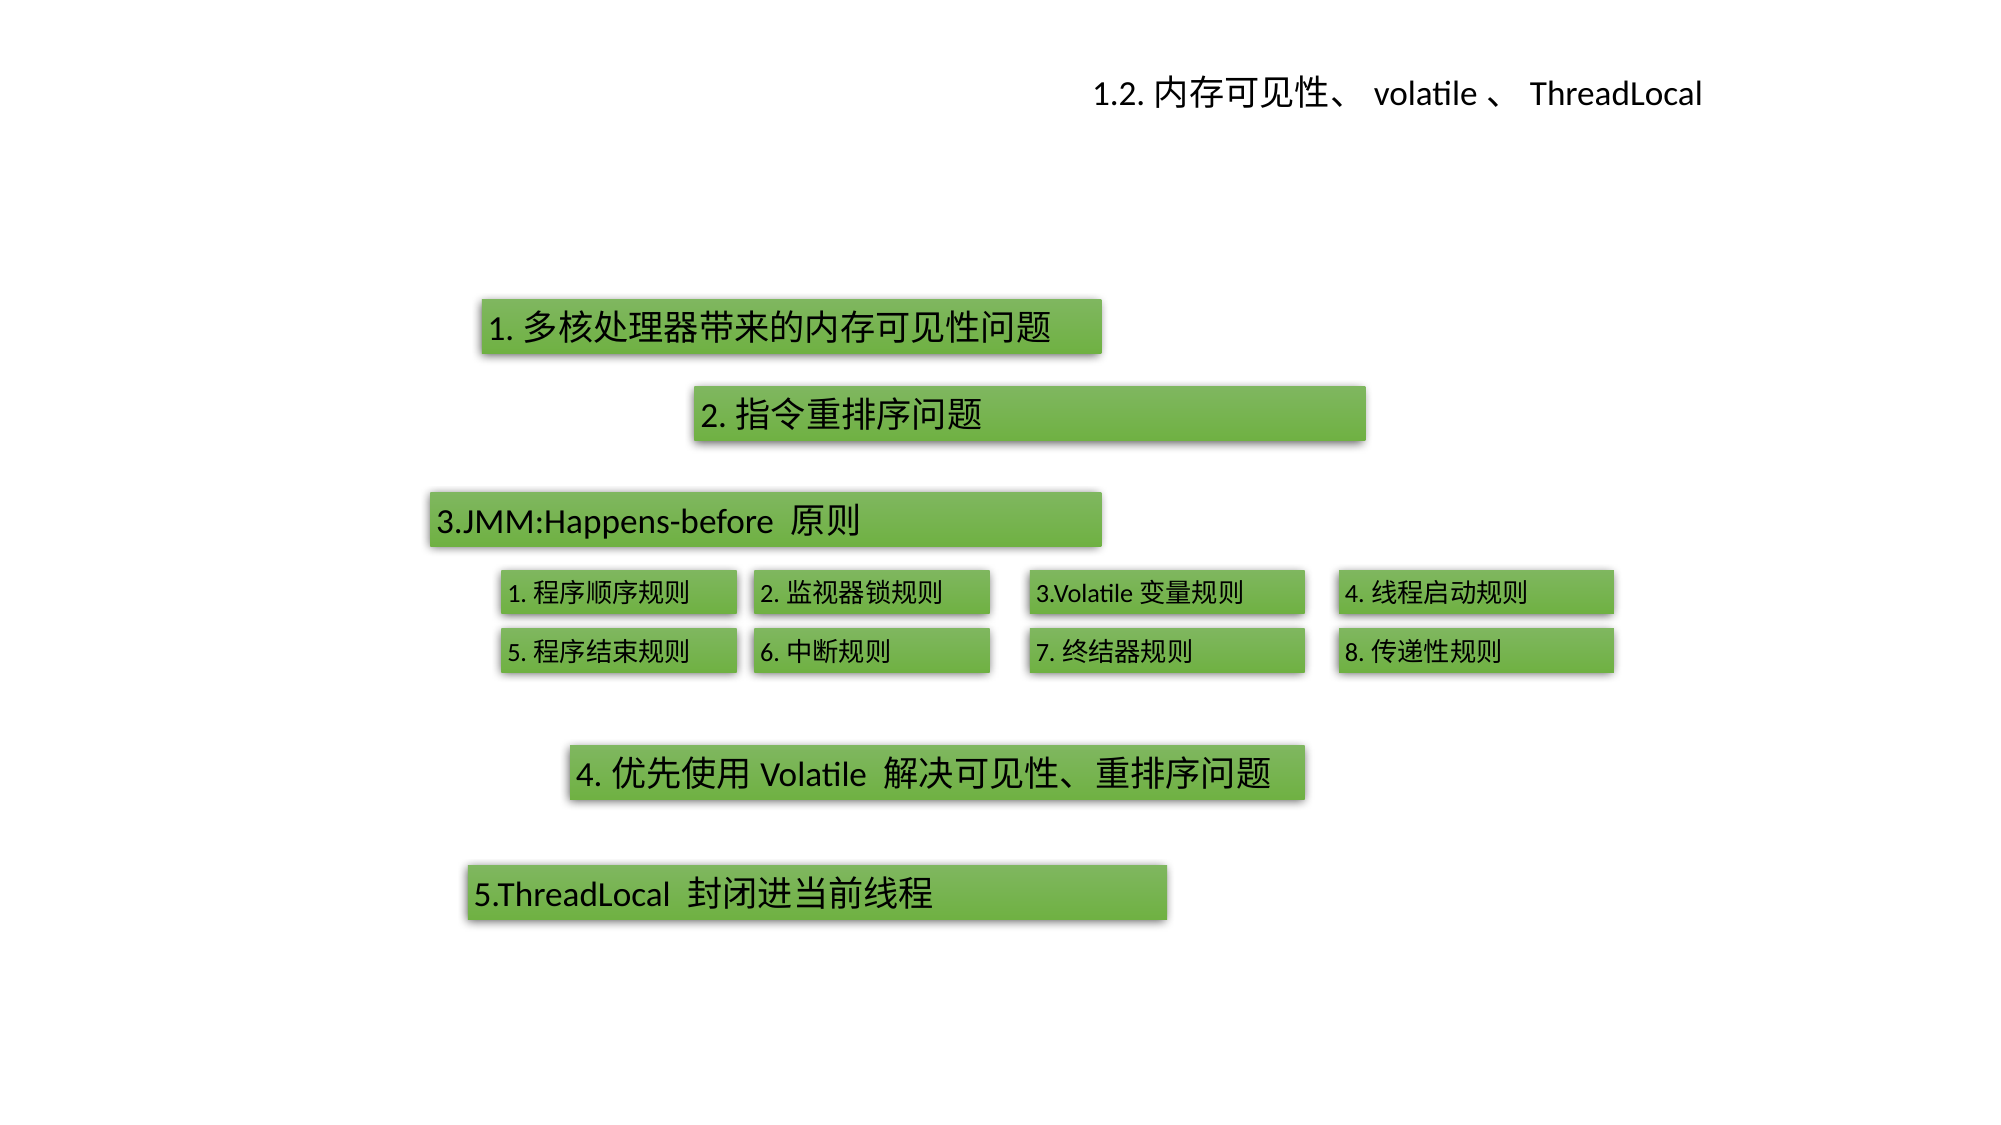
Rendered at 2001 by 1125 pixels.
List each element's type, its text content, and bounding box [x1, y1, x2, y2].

text_box 7.终结器规则 [1029, 628, 1305, 673]
text_box 4.线程启动规则 [1339, 570, 1614, 614]
text_box 6.中断规则 [754, 628, 990, 673]
text_box 2.监视器锁规则 [754, 570, 990, 614]
text_box 1.多核处理器带来的内存可见性问题 [481, 299, 1102, 354]
text_box 5.ThreadLocal 封闭进当前线程 [467, 865, 1168, 920]
text_box 8.传递性规则 [1339, 628, 1614, 673]
text_box 2.指令重排序问题 [694, 386, 1366, 441]
text_box 1.程序顺序规则 [501, 570, 737, 614]
text_box 3.Volatile变量规则 [1029, 570, 1305, 614]
text_box 5.程序结束规则 [501, 628, 737, 673]
text_box 4.优先使用Volatile 解决可见性、重排序问题 [570, 745, 1305, 800]
text_box 3.JMM:Happens-before 原则 [430, 492, 1102, 547]
text_box 1.2.内存可见性、volatile、ThreadLocal [936, 64, 1795, 118]
